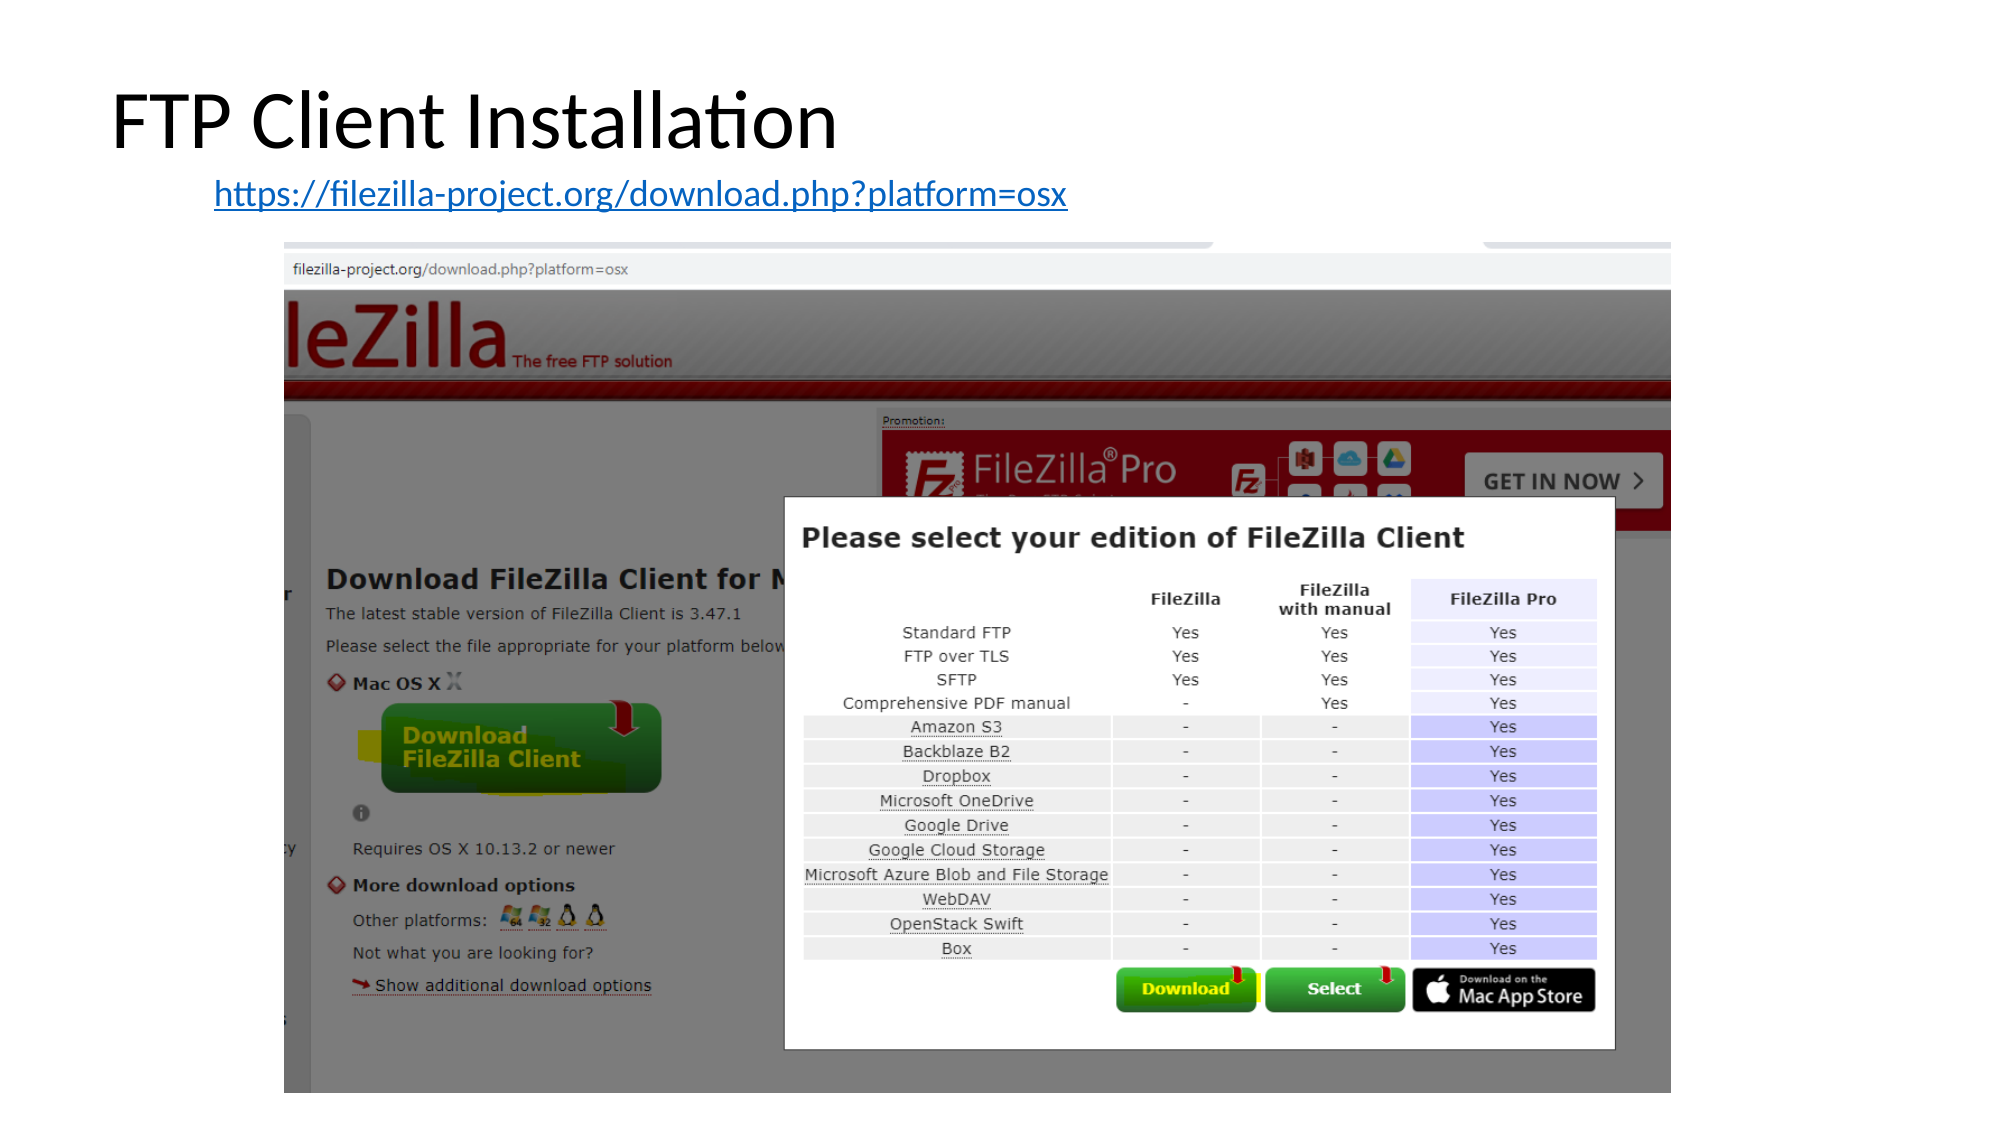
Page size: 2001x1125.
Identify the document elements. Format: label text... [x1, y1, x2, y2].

picture [284, 242, 1671, 1093]
text_box FTP Client Installation [96, 58, 855, 173]
text_box https://filezilla-project.org/download.php?platform=osx [199, 161, 1083, 222]
